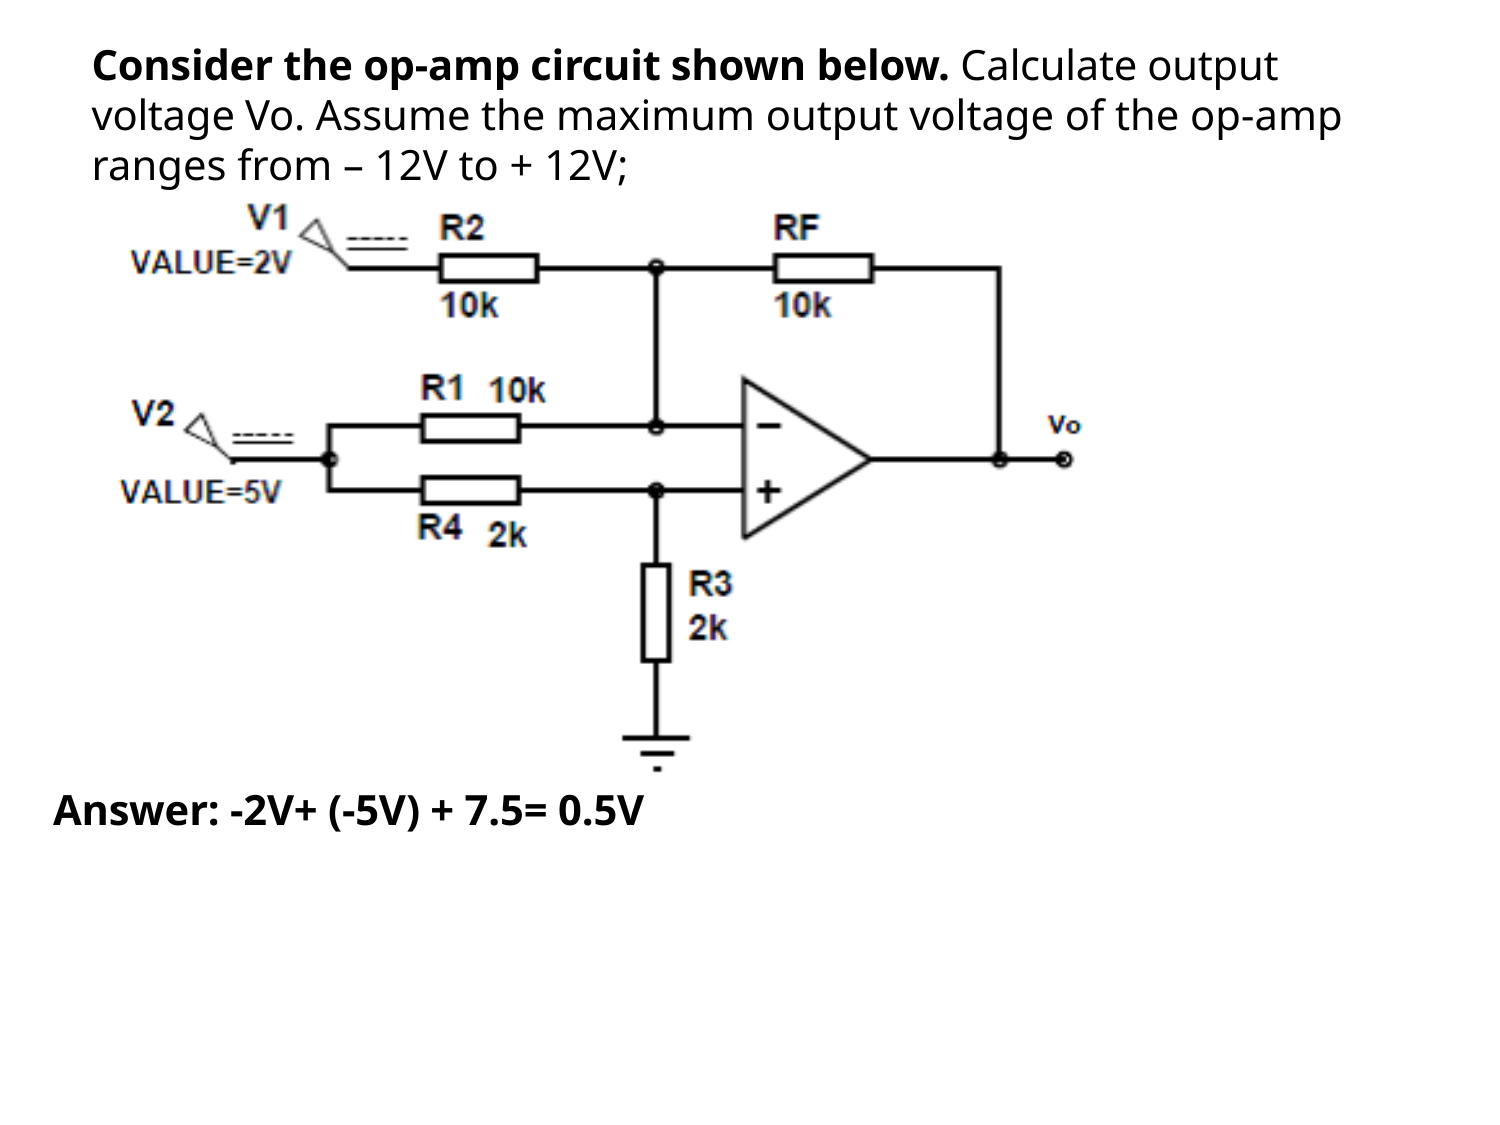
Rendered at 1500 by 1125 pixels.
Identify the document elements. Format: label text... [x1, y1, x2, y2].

text_box Answer: -2V+ (-5V) + 7.5= 0.5V [53, 774, 1403, 843]
title Consider the op-amp circuit shown below. Calculate output voltage Vo. Assume the maximum output voltage of the op-amp ranges from – 12V to + 12V; [76, 19, 1427, 209]
picture [111, 184, 1093, 776]
